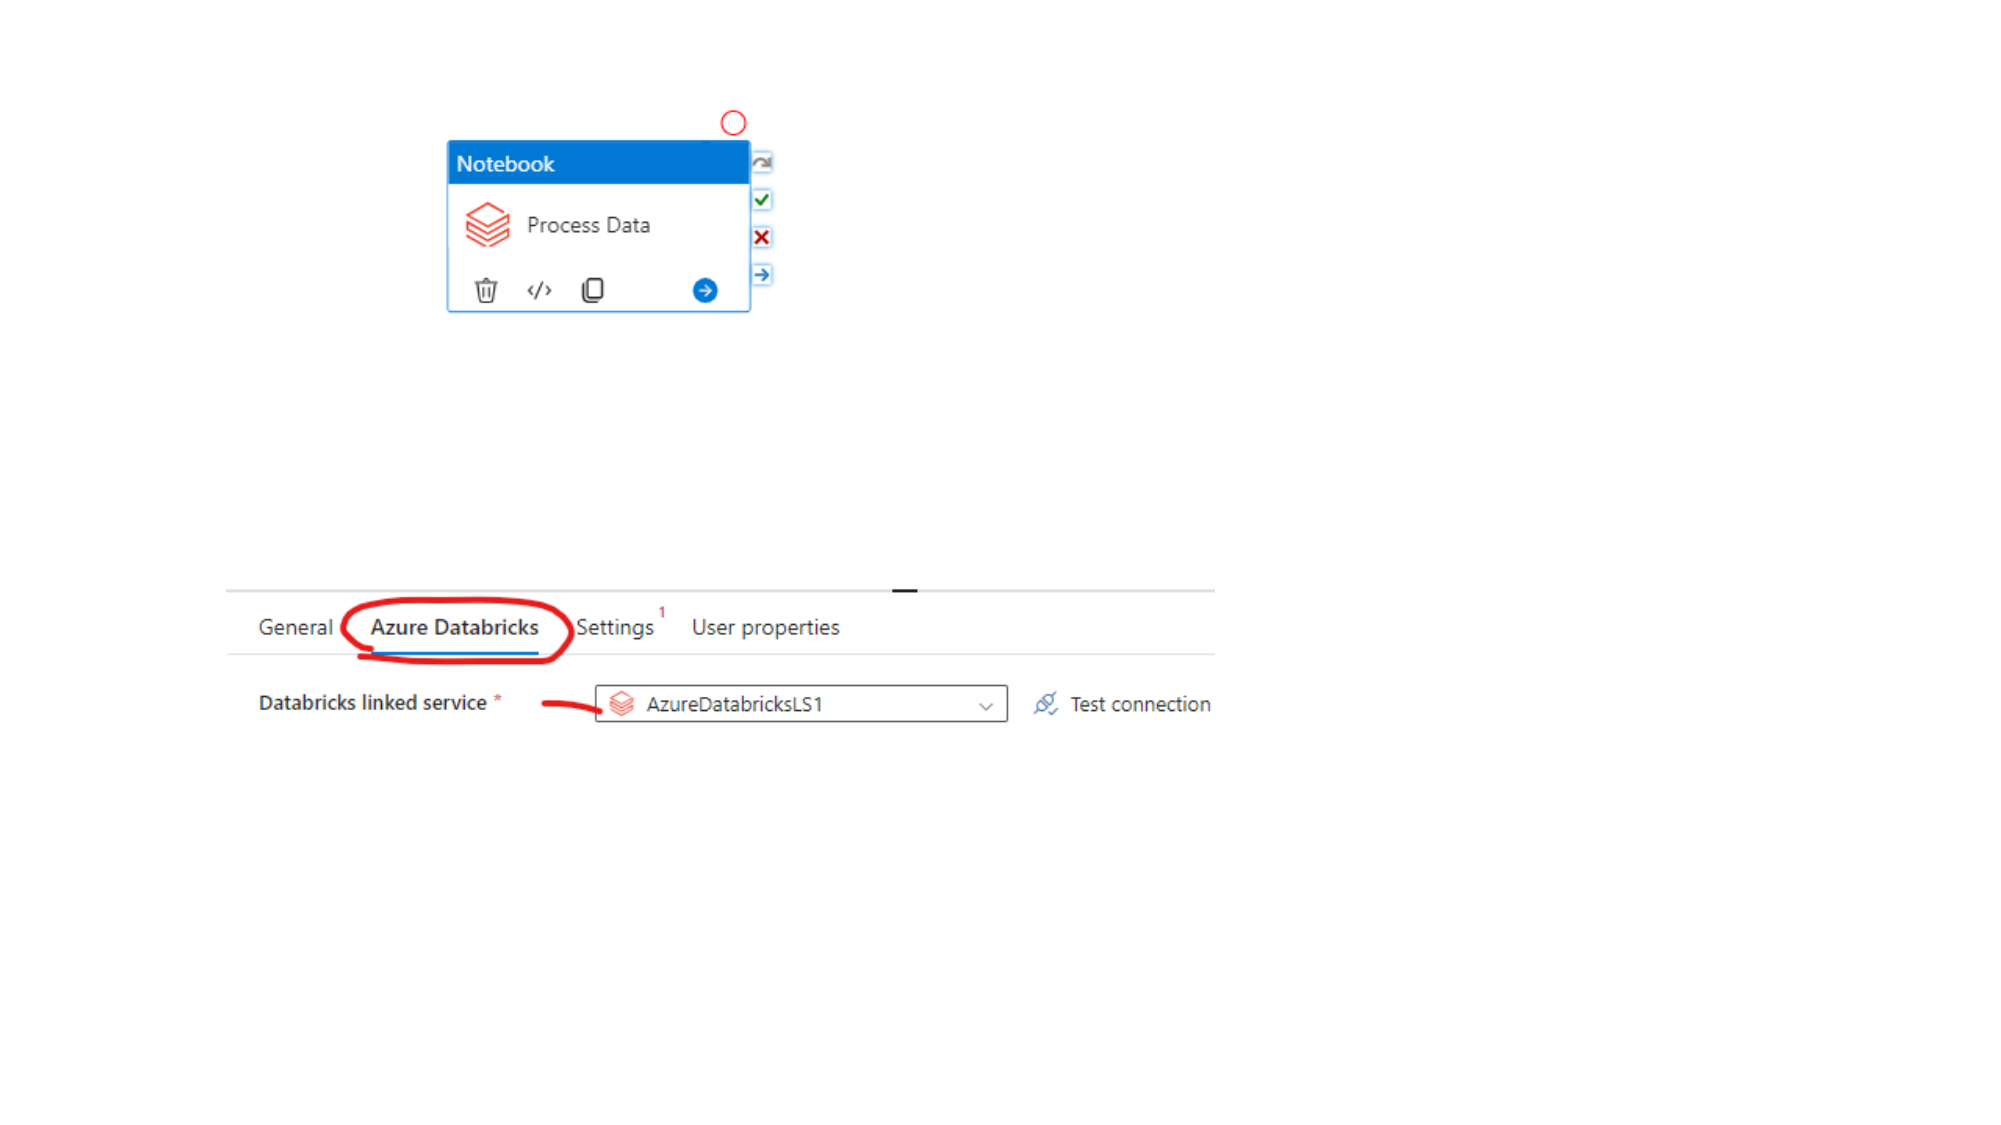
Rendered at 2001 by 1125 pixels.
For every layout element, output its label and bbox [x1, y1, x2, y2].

picture [226, 70, 1215, 890]
